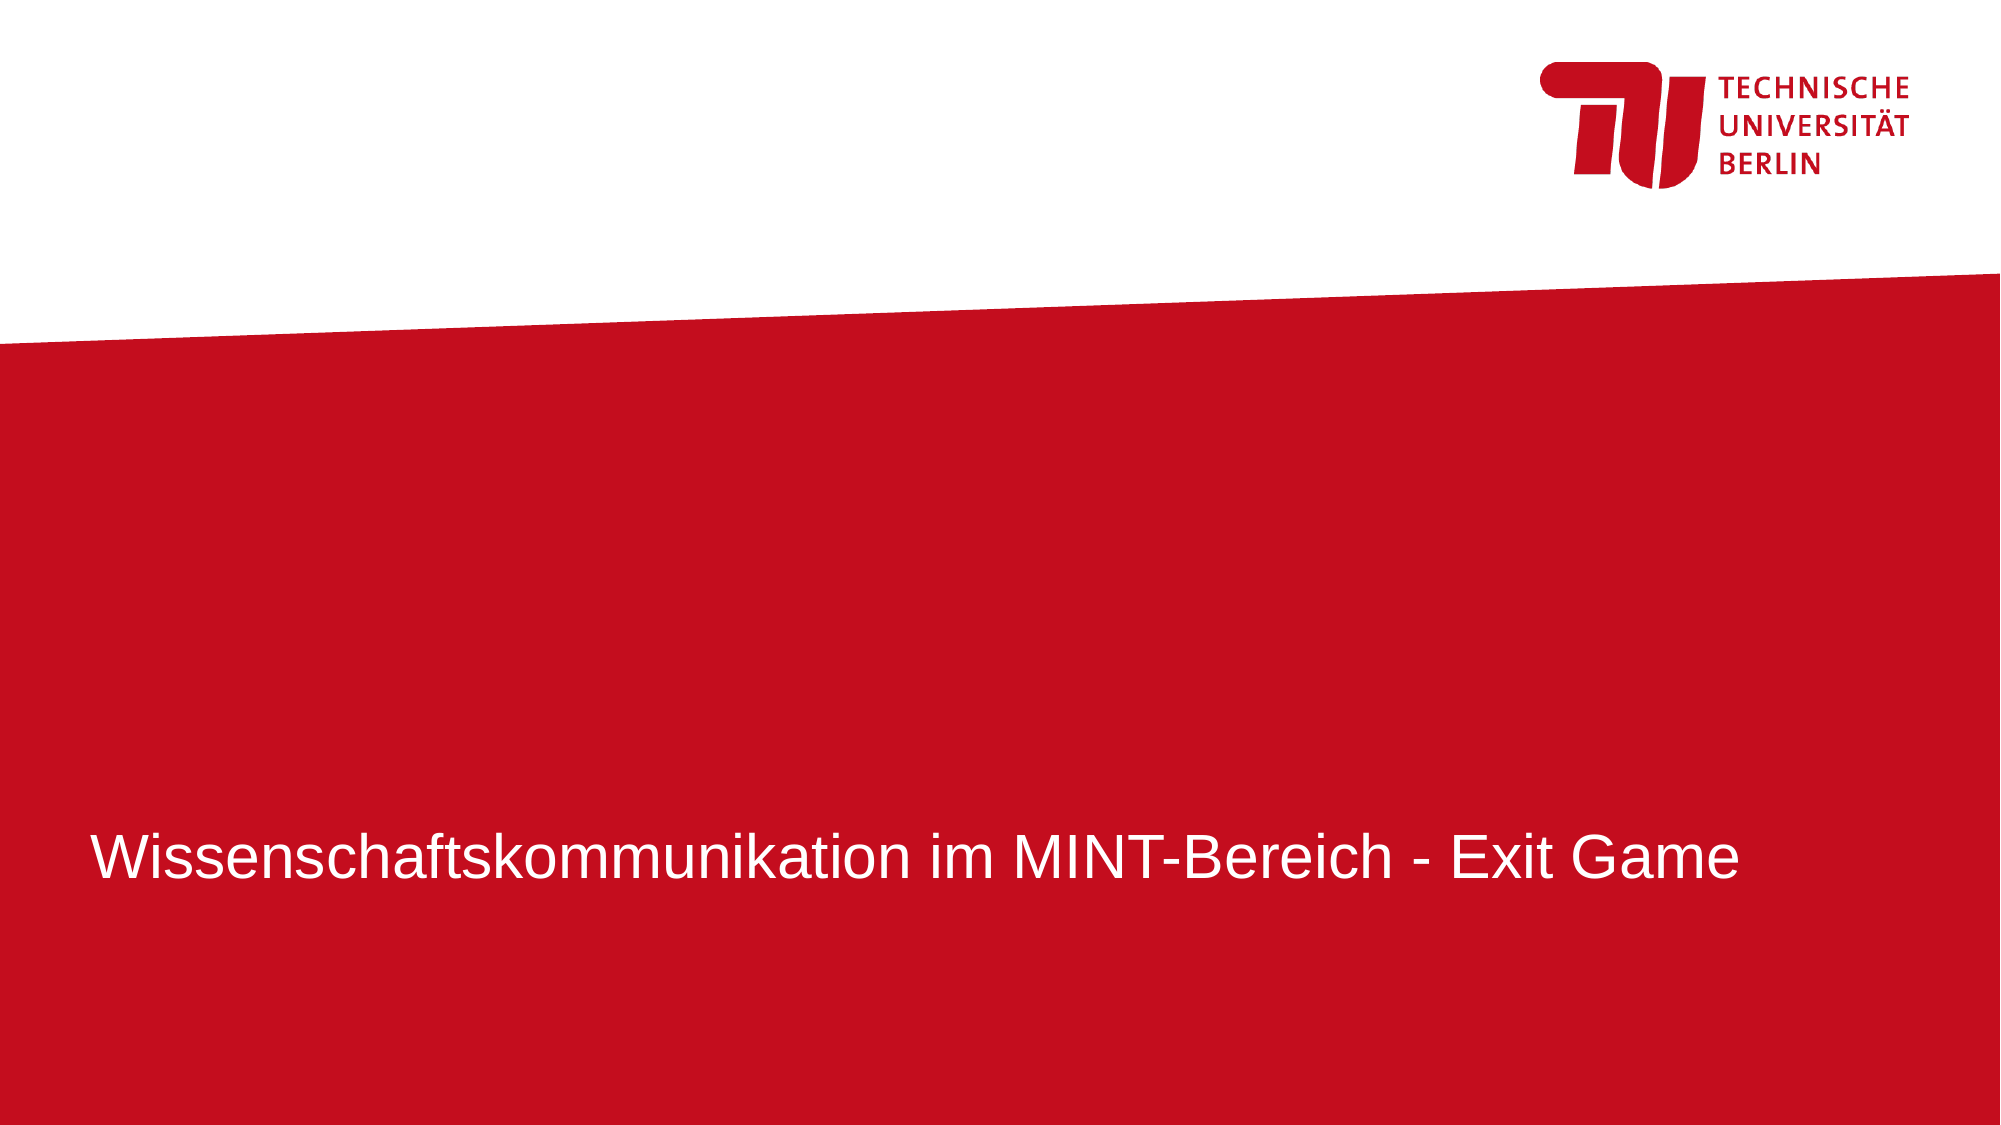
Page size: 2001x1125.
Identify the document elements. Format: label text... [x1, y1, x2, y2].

text_box Wissenschaftskommunikation im MINT-Bereich - Exit Game [90, 815, 1866, 891]
picture [1540, 62, 1909, 189]
